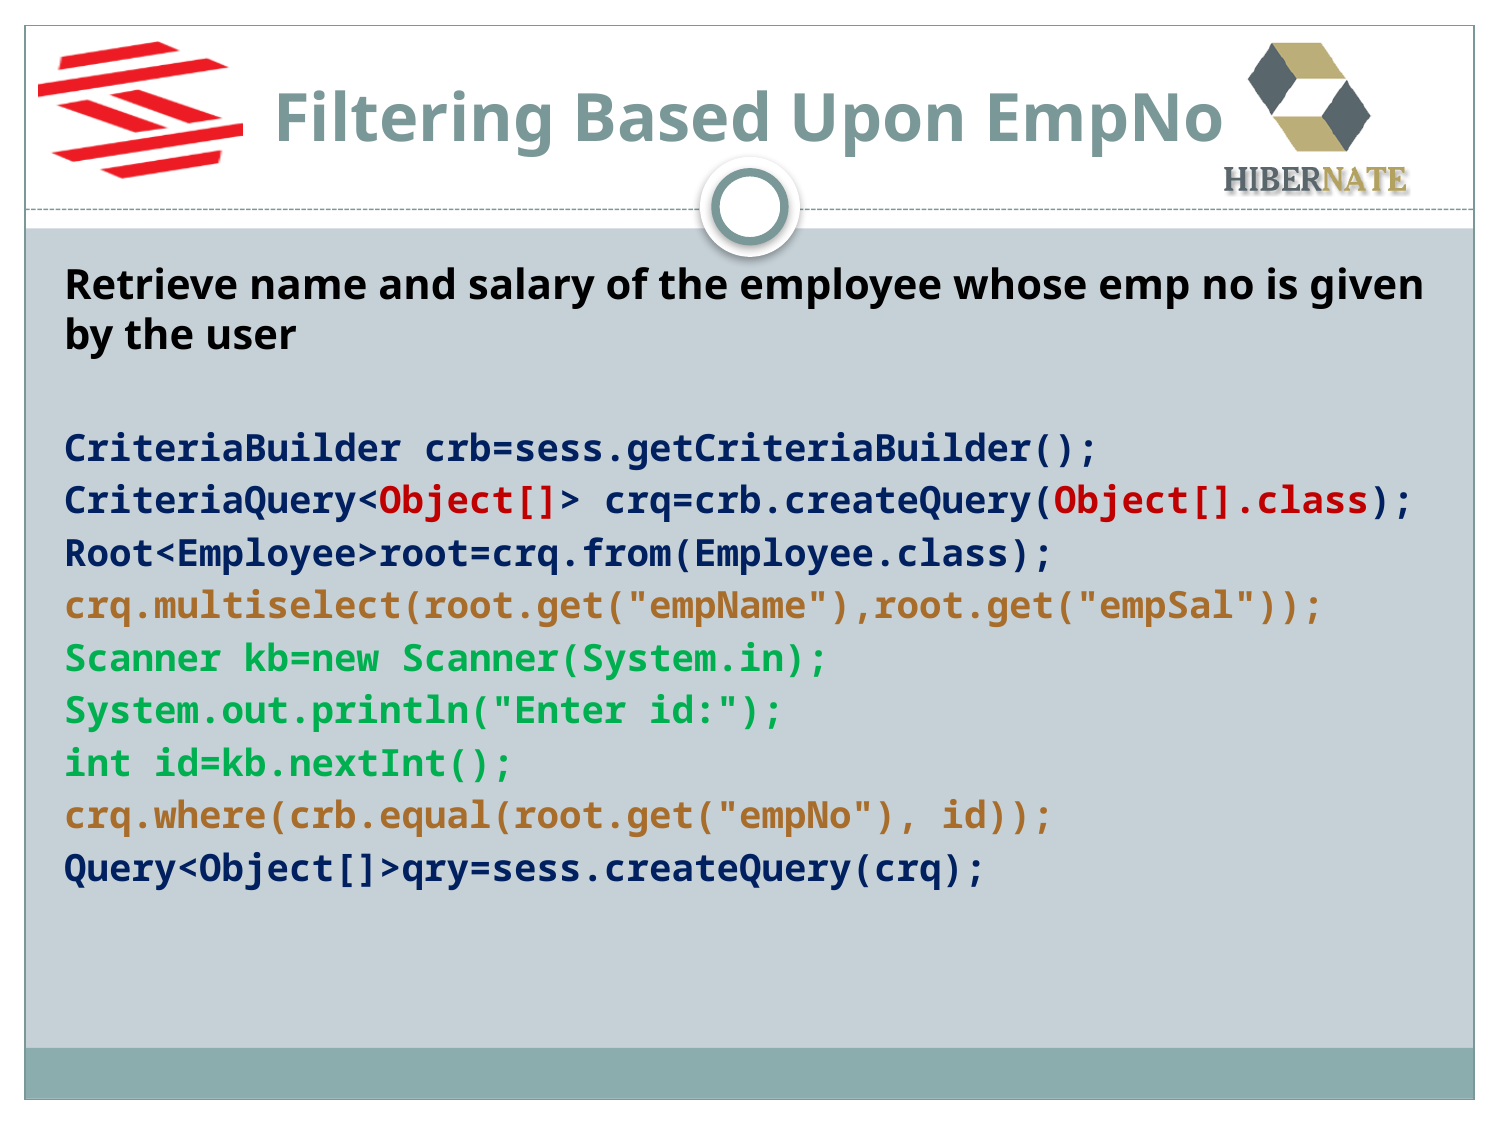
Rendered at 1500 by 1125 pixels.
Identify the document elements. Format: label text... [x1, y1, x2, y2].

list Retrieve name and salary of the employee whose emp no is given by the user CriteriaBuilder crb=sess.getCriteriaBuilder(); CriteriaQuery<Object[]> crq=crb.createQuery(Object[].class); Root<Employee>root=crq.from(Employee.class); crq.multiselect(root.get("empName"),root.get("empSal")); Scanner kb=new Scanner(System.in); System.out.println("Enter id:"); int id=kb.nextInt(); crq.where(crb.equal(root.get("empNo"), id)); Query<Object[]>qry=sess.createQuery(crq); [49, 250, 1445, 1001]
title Filtering Based Upon EmpNo [237, 37, 1450, 162]
picture [37, 40, 243, 185]
picture [1223, 42, 1411, 197]
